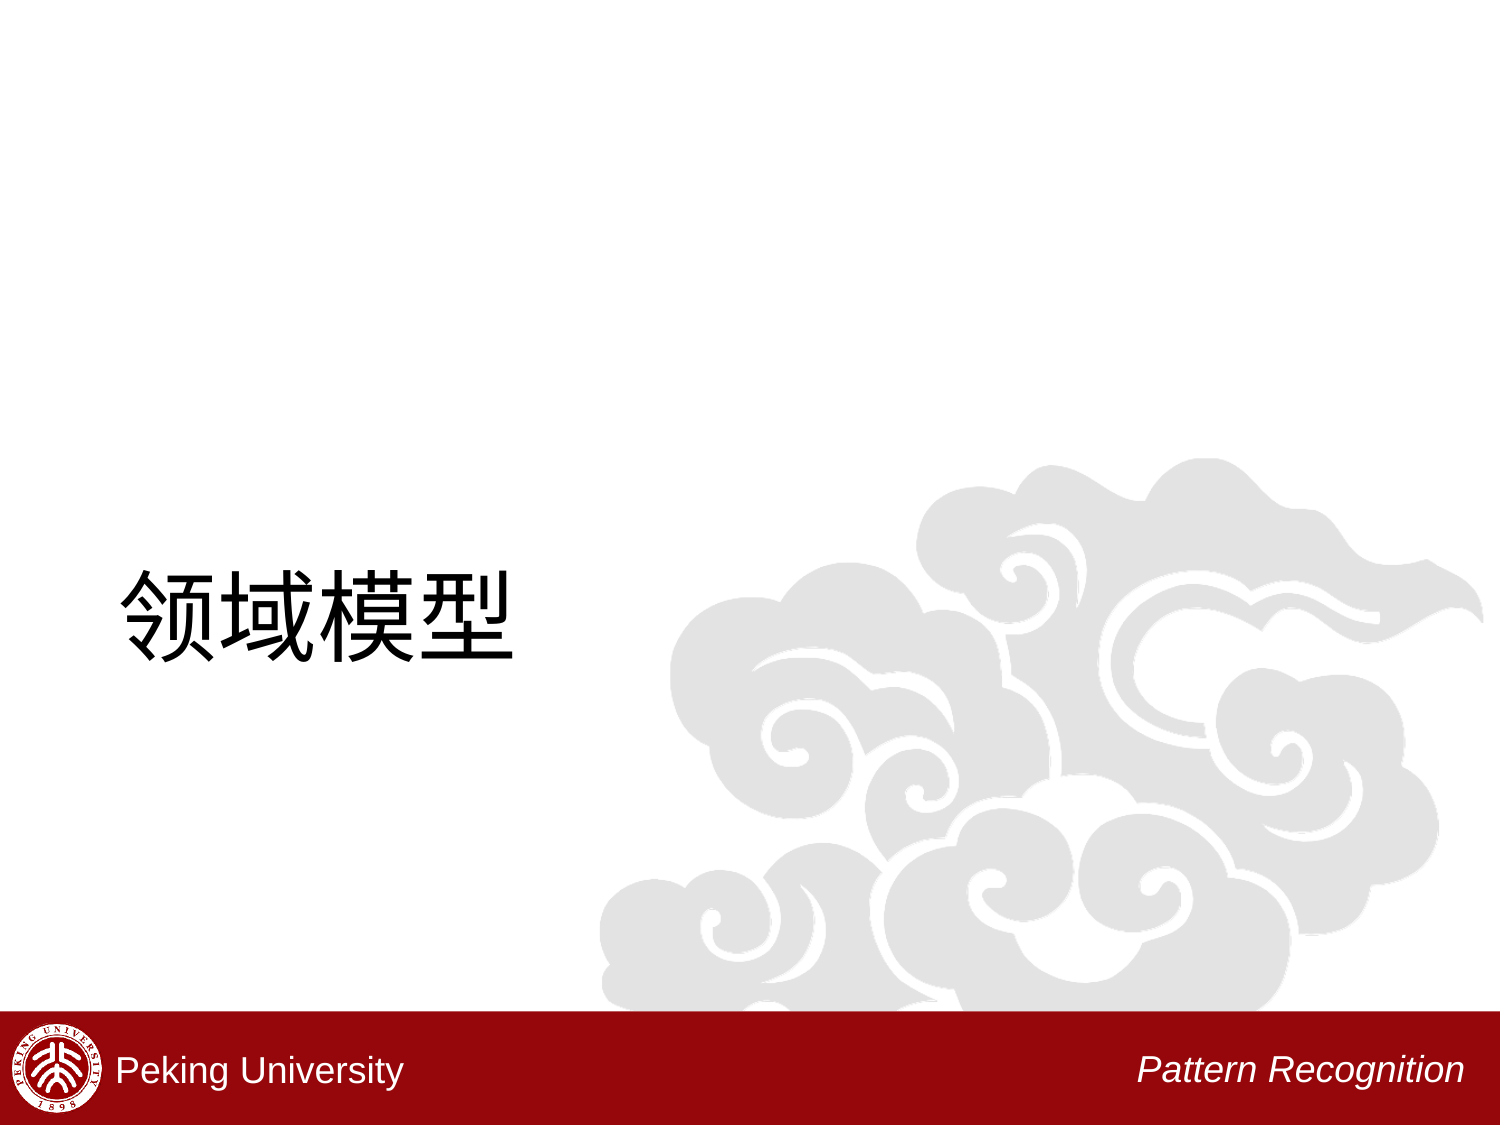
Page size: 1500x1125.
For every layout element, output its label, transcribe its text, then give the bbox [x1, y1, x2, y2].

title 领域模型 [102, 215, 1397, 684]
picture [10, 1022, 103, 1114]
